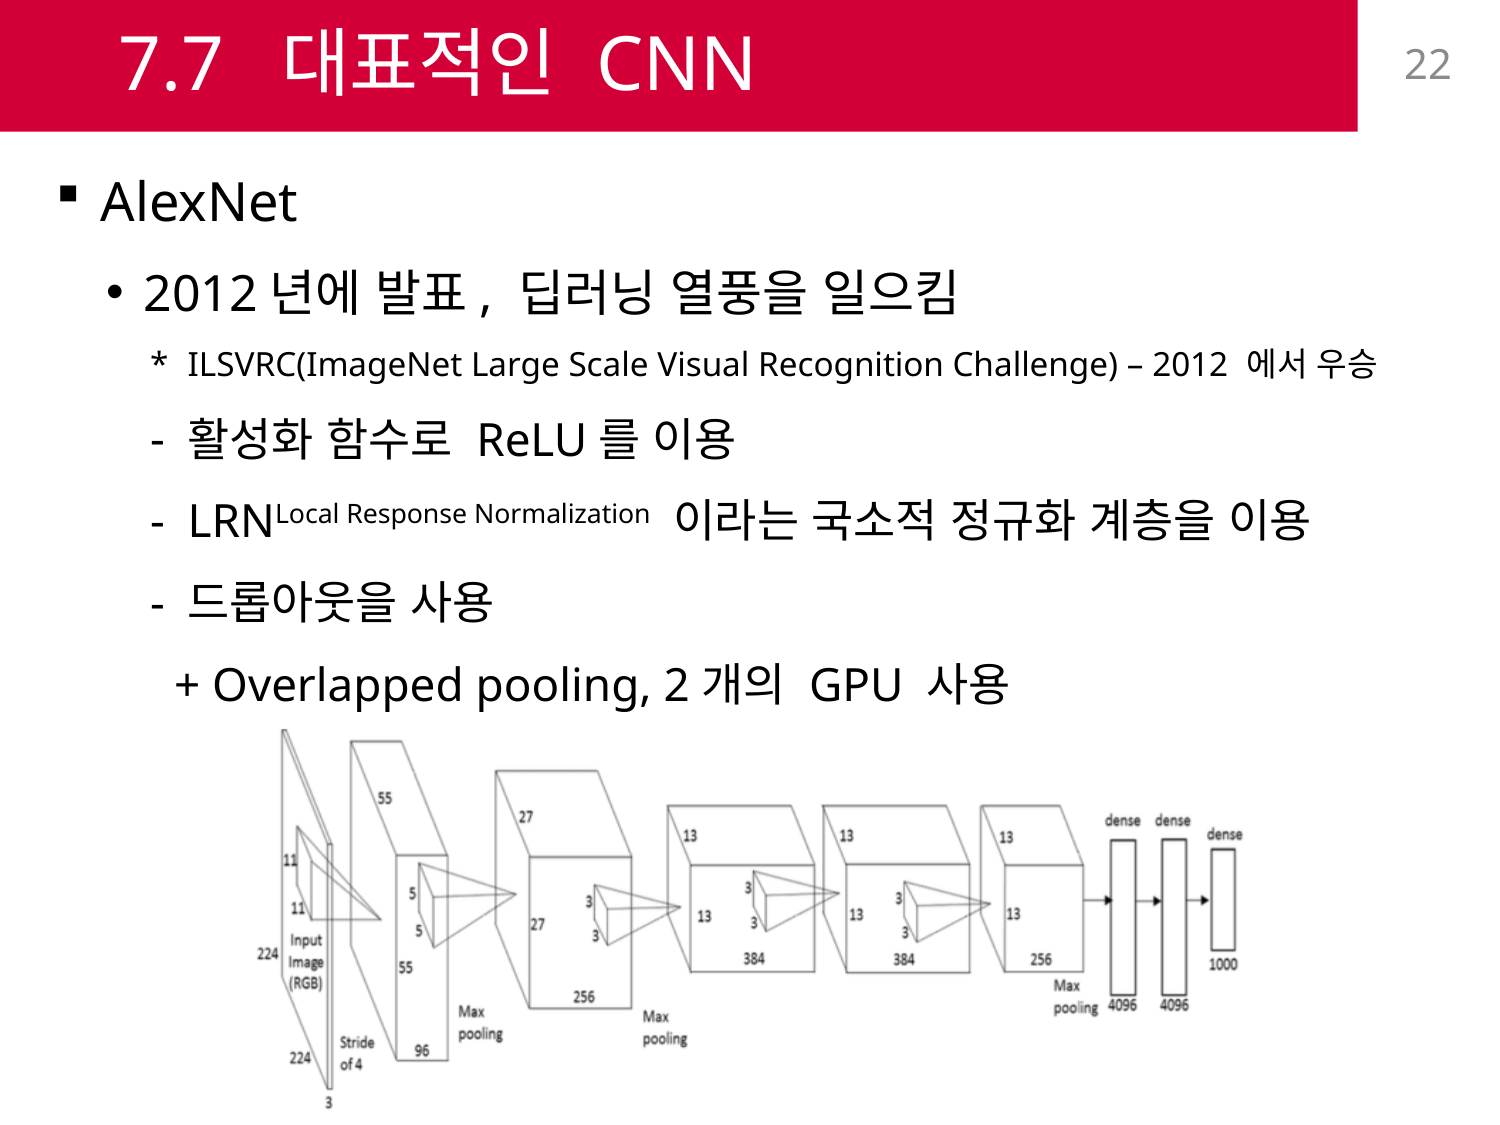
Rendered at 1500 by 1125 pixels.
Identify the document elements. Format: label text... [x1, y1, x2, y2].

title 7.7 대표적인 CNN [103, 0, 1357, 132]
slide_number 22 [1357, 0, 1499, 132]
list AlexNet 2012년에 발표, 딥러닝 열풍을 일으킴 ILSVRC(ImageNet Large Scale Visual Recognition Challenge) – 2012 에서 우승 활성화 함수로 ReLU를 이용 LRNLocal Response Normalization 이라는 국소적 정규화 계층을 이용 드롭아웃을 사용 + Overlapped pooling, 2개의 GPU 사용 [50, 142, 1450, 723]
picture [249, 722, 1250, 1121]
